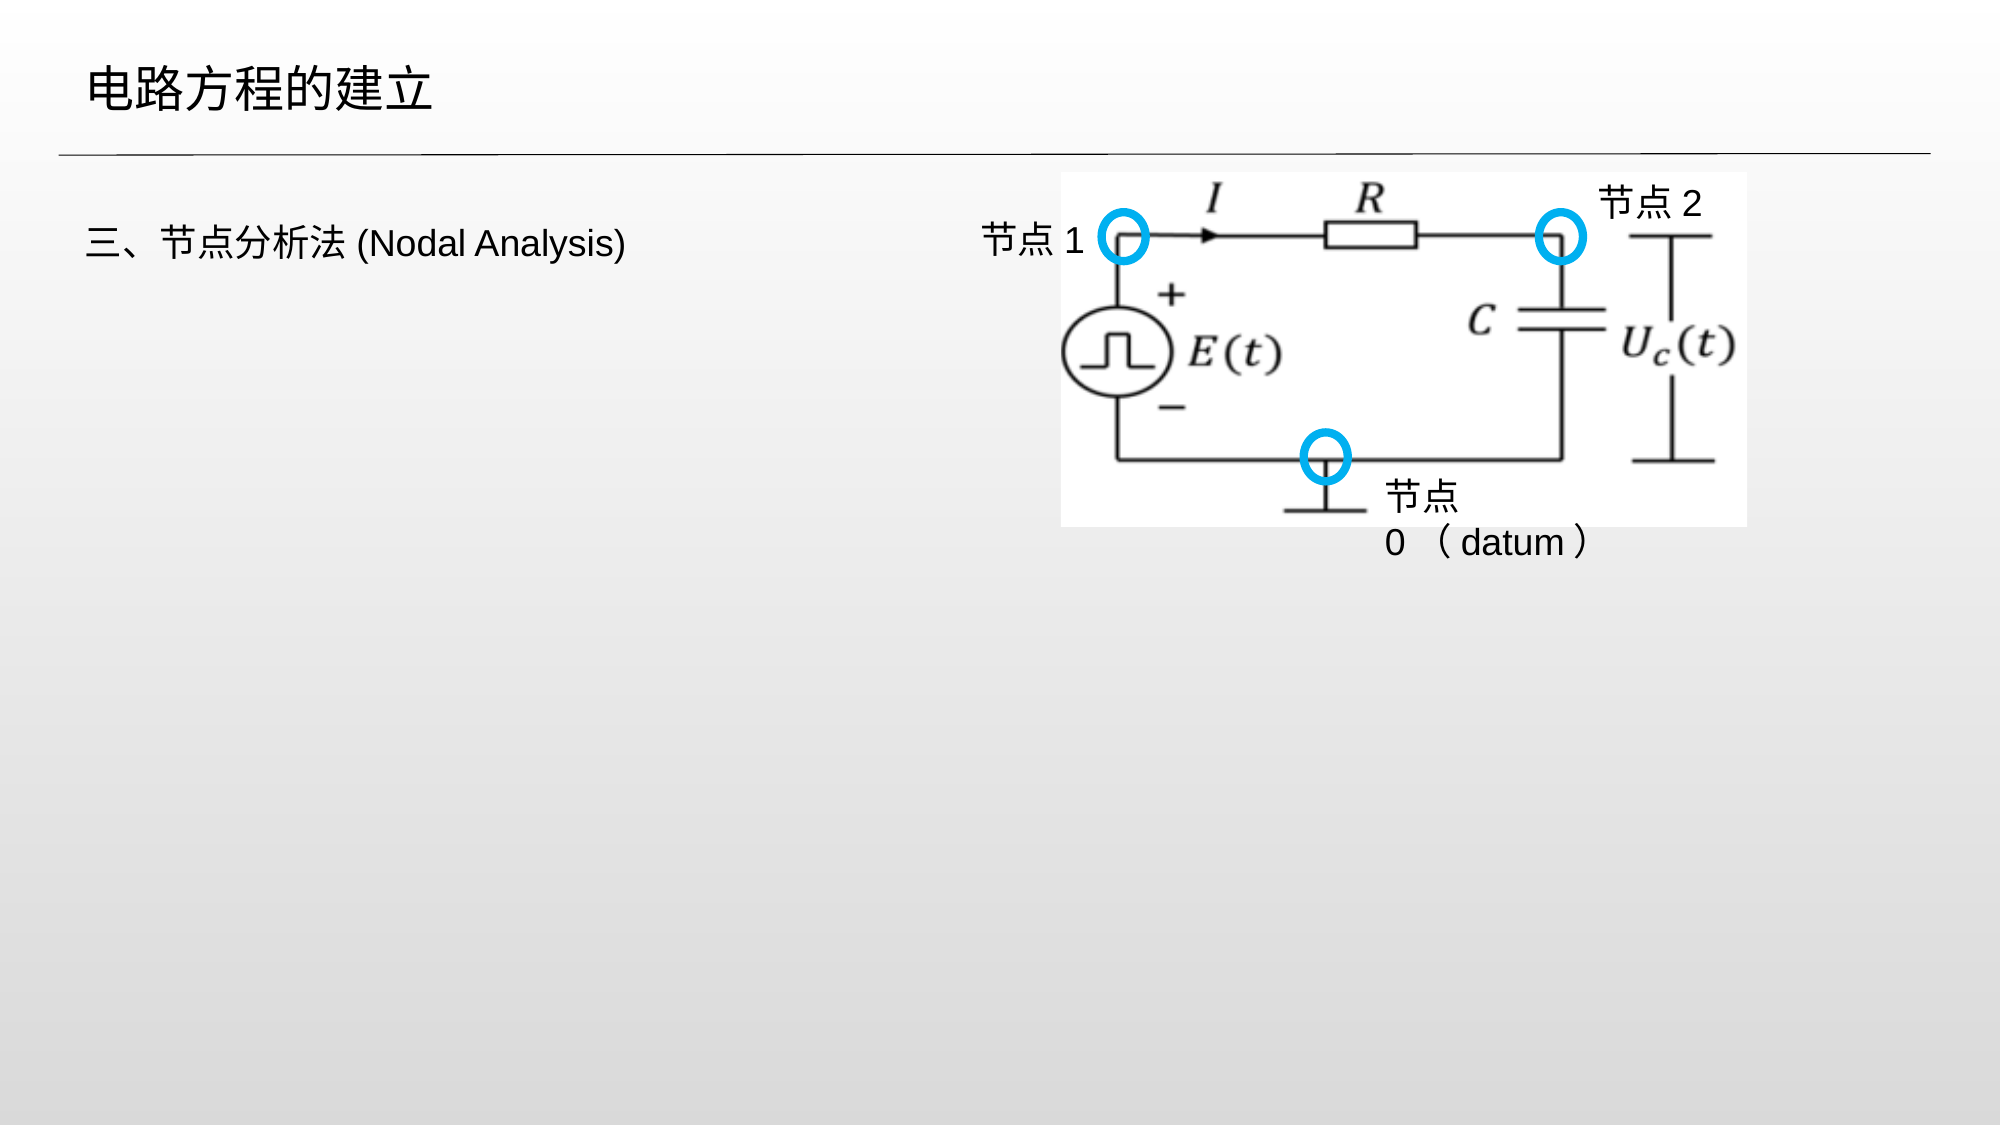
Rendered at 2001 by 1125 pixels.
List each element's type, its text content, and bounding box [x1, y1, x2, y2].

text_box 电路方程的建立 [69, 50, 1115, 153]
text_box 三、节点分析法(Nodal Analysis) [69, 211, 966, 272]
text_box 节点1 [965, 208, 1060, 269]
text_box 节点0（datum） [1369, 526, 1694, 571]
picture [1060, 171, 1748, 527]
